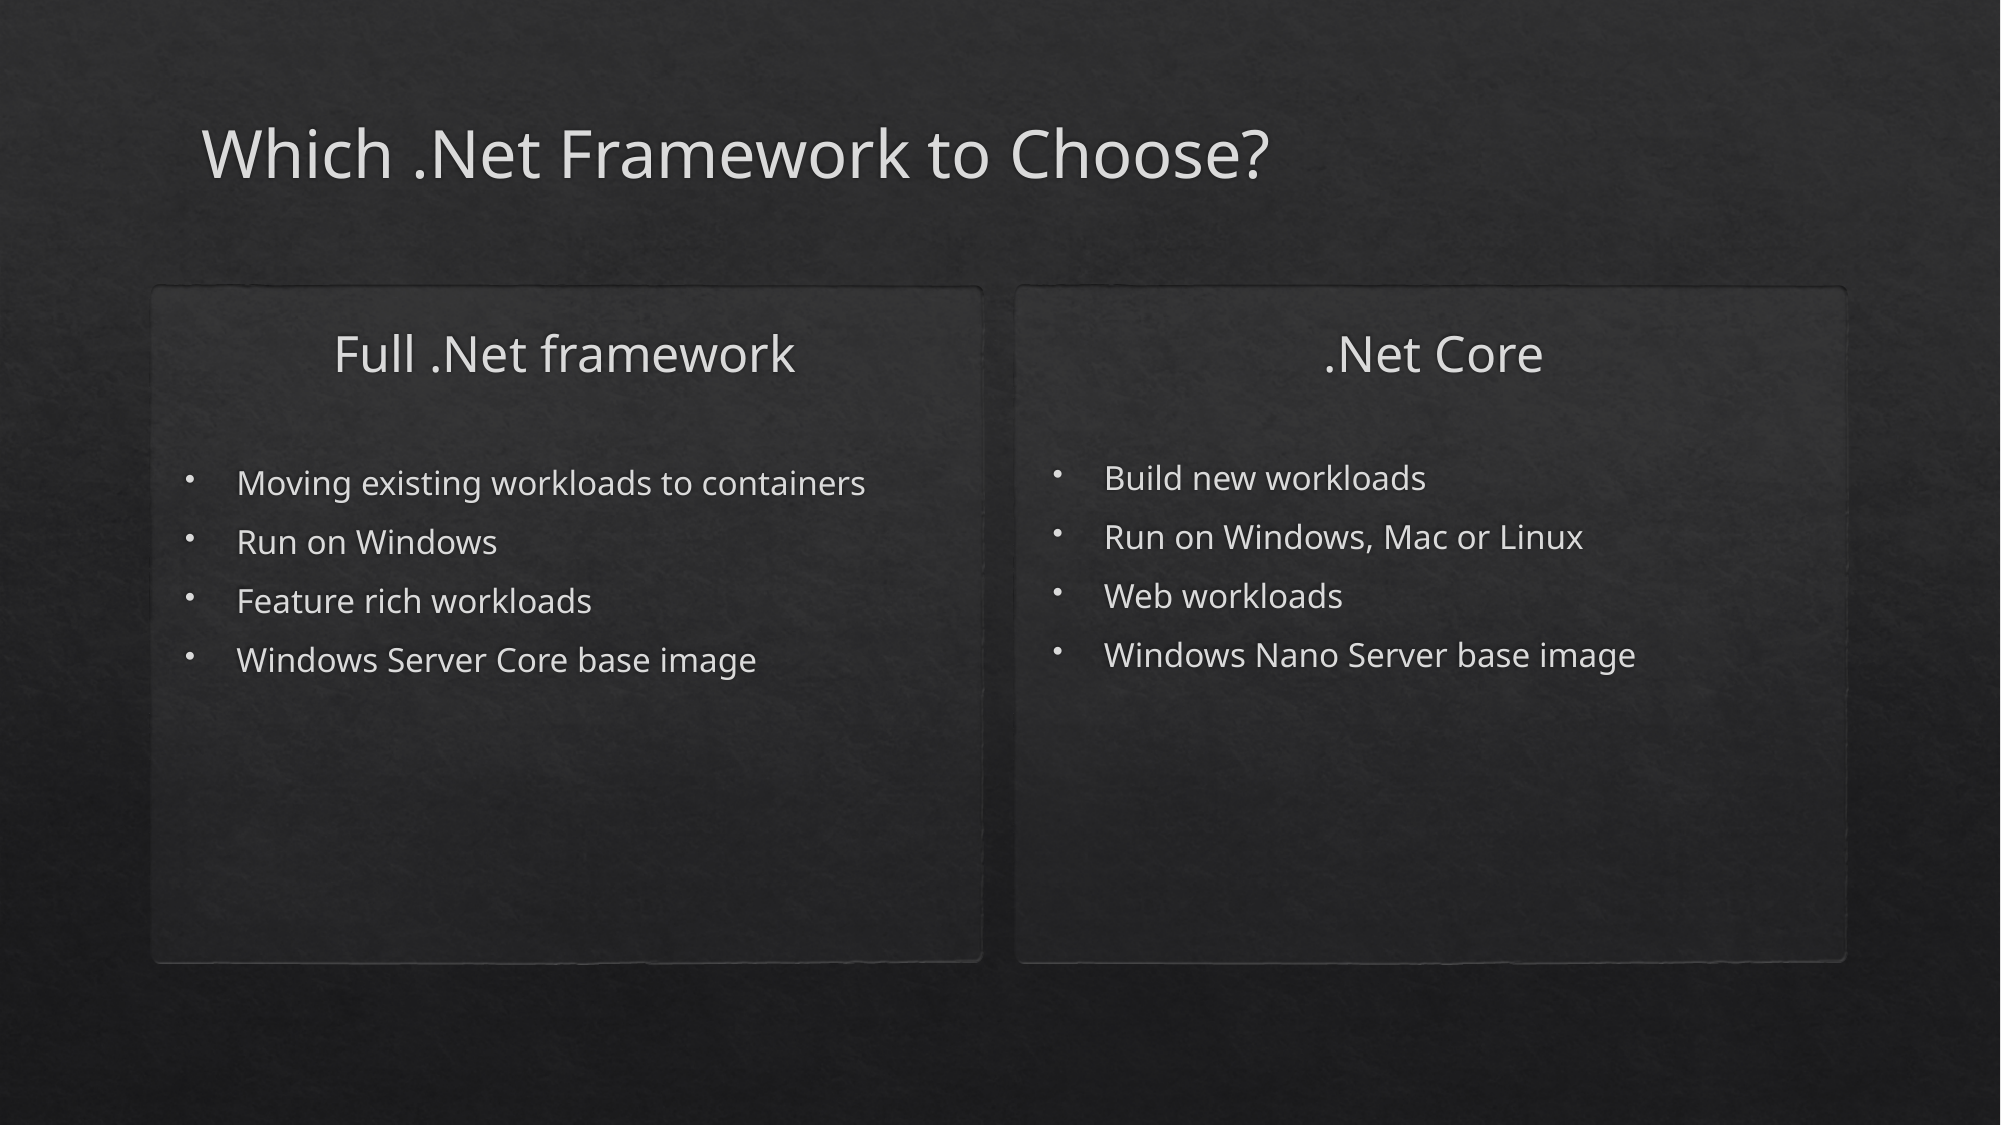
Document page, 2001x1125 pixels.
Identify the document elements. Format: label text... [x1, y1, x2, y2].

list Moving existing workloads to containers Run on Windows Feature rich workloads Windows Server Core base image [165, 390, 965, 950]
list Build new workloads Run on Windows, Mac or Linux Web workloads Windows Nano Server base image [1032, 390, 1836, 950]
title Which .Net Framework to Choose? [81, 80, 1391, 225]
picture [149, 284, 985, 965]
picture [1013, 284, 1849, 965]
list .Net Core [1032, 301, 1836, 388]
list Full .Net framework [165, 301, 965, 387]
